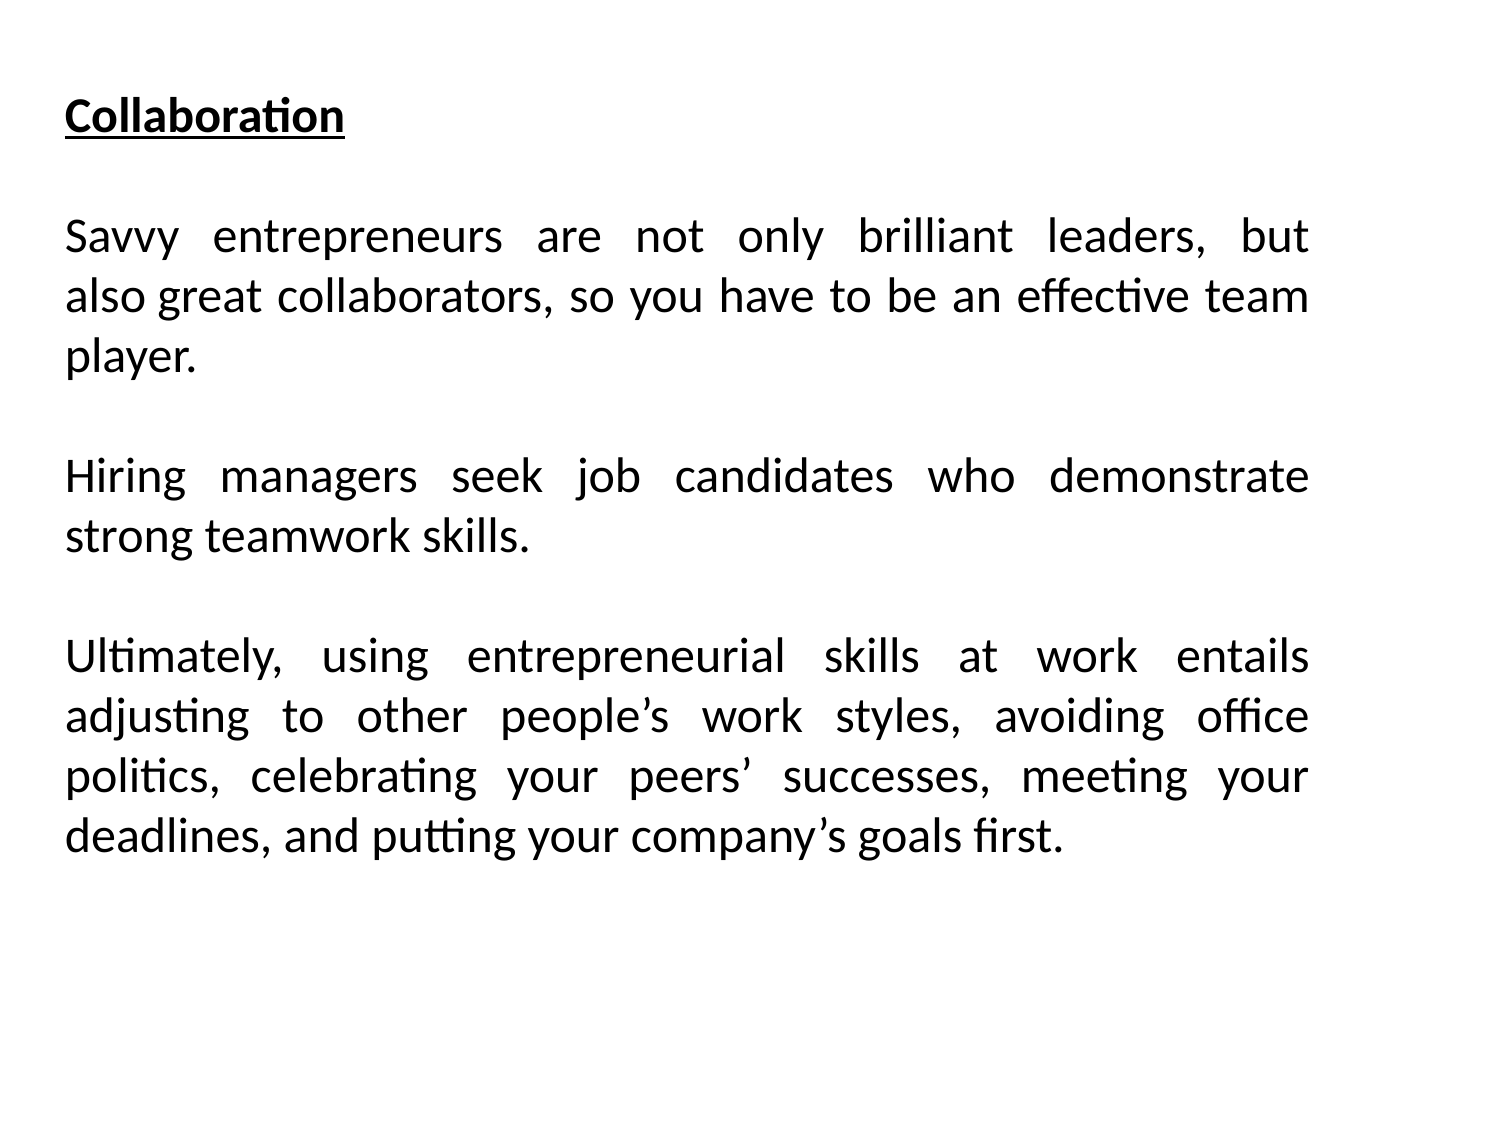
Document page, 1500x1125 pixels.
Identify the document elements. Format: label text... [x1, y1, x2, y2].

text_box Collaboration Savvy entrepreneurs are not only brilliant leaders, but also great collaborators, so you have to be an effective team player. Hiring managers seek job candidates who demonstrate strong teamwork skills. Ultimately, using entrepreneurial skills at work entails adjusting to other people’s work styles, avoiding office politics, celebrating your peers’ successes, meeting your deadlines, and putting your company’s goals first. [49, 74, 1325, 870]
